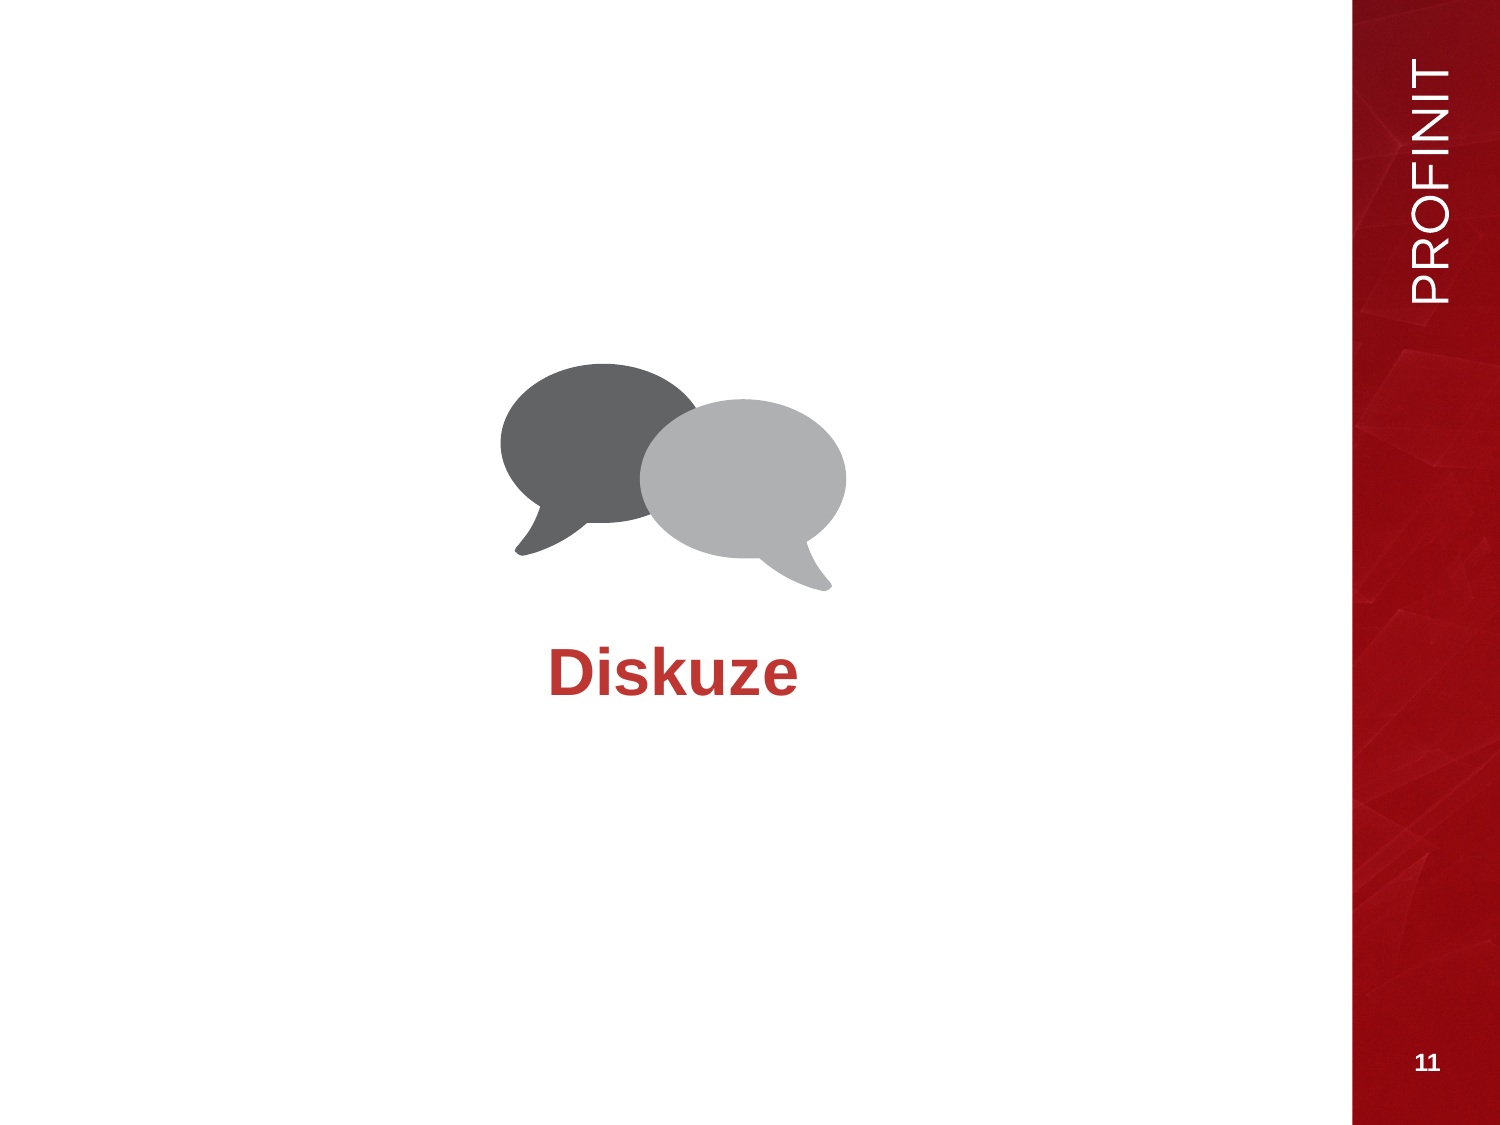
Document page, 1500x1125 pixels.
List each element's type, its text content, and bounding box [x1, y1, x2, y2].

picture [1352, 0, 1500, 1125]
title Diskuze [53, 621, 1294, 716]
